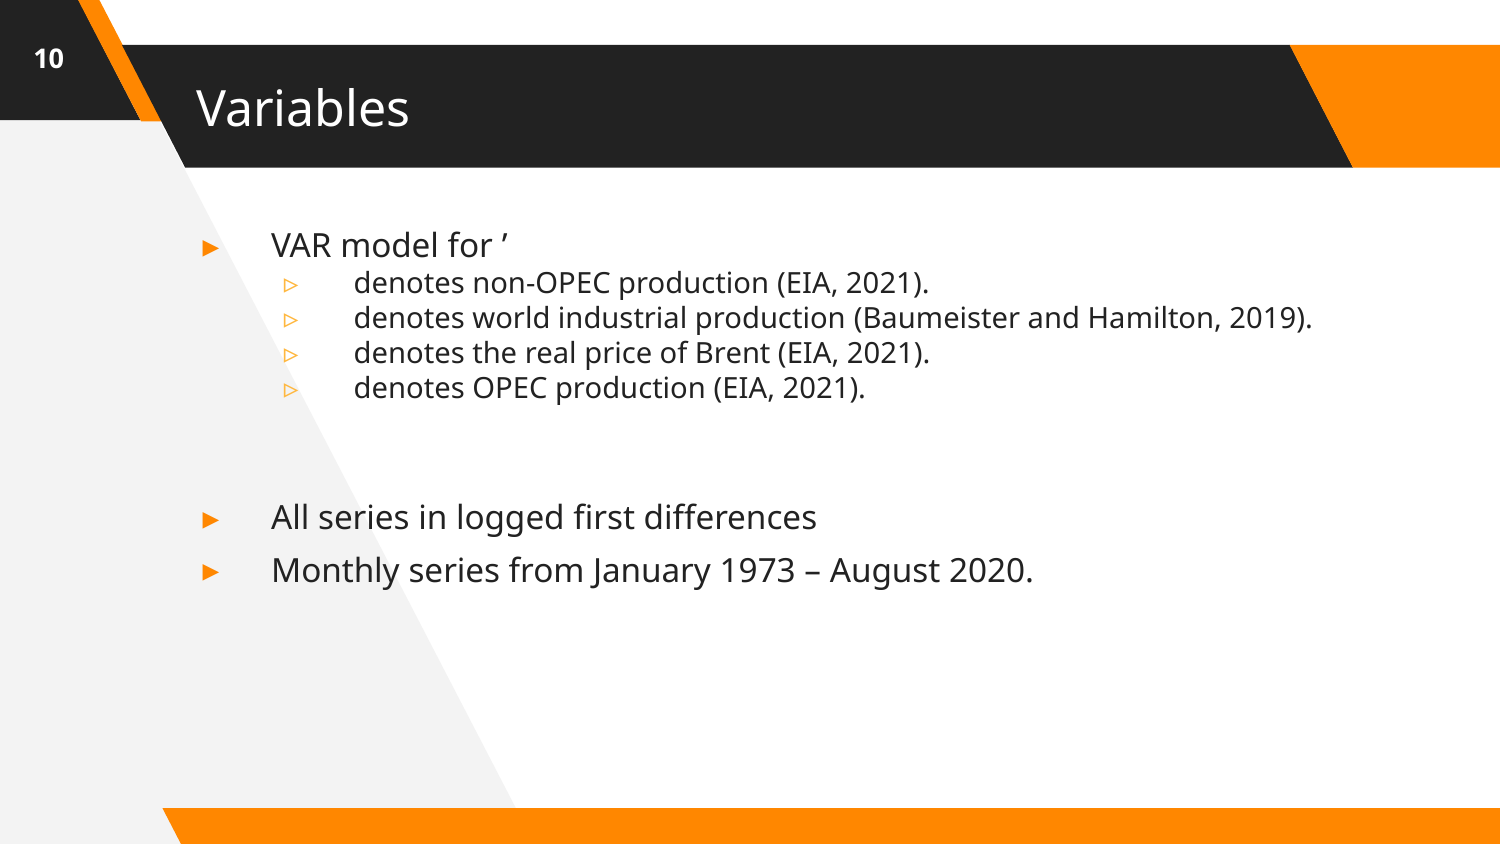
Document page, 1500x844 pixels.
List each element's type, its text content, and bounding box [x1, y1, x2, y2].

slide_number 10 [0, 0, 98, 121]
title Variables [181, 45, 1285, 169]
